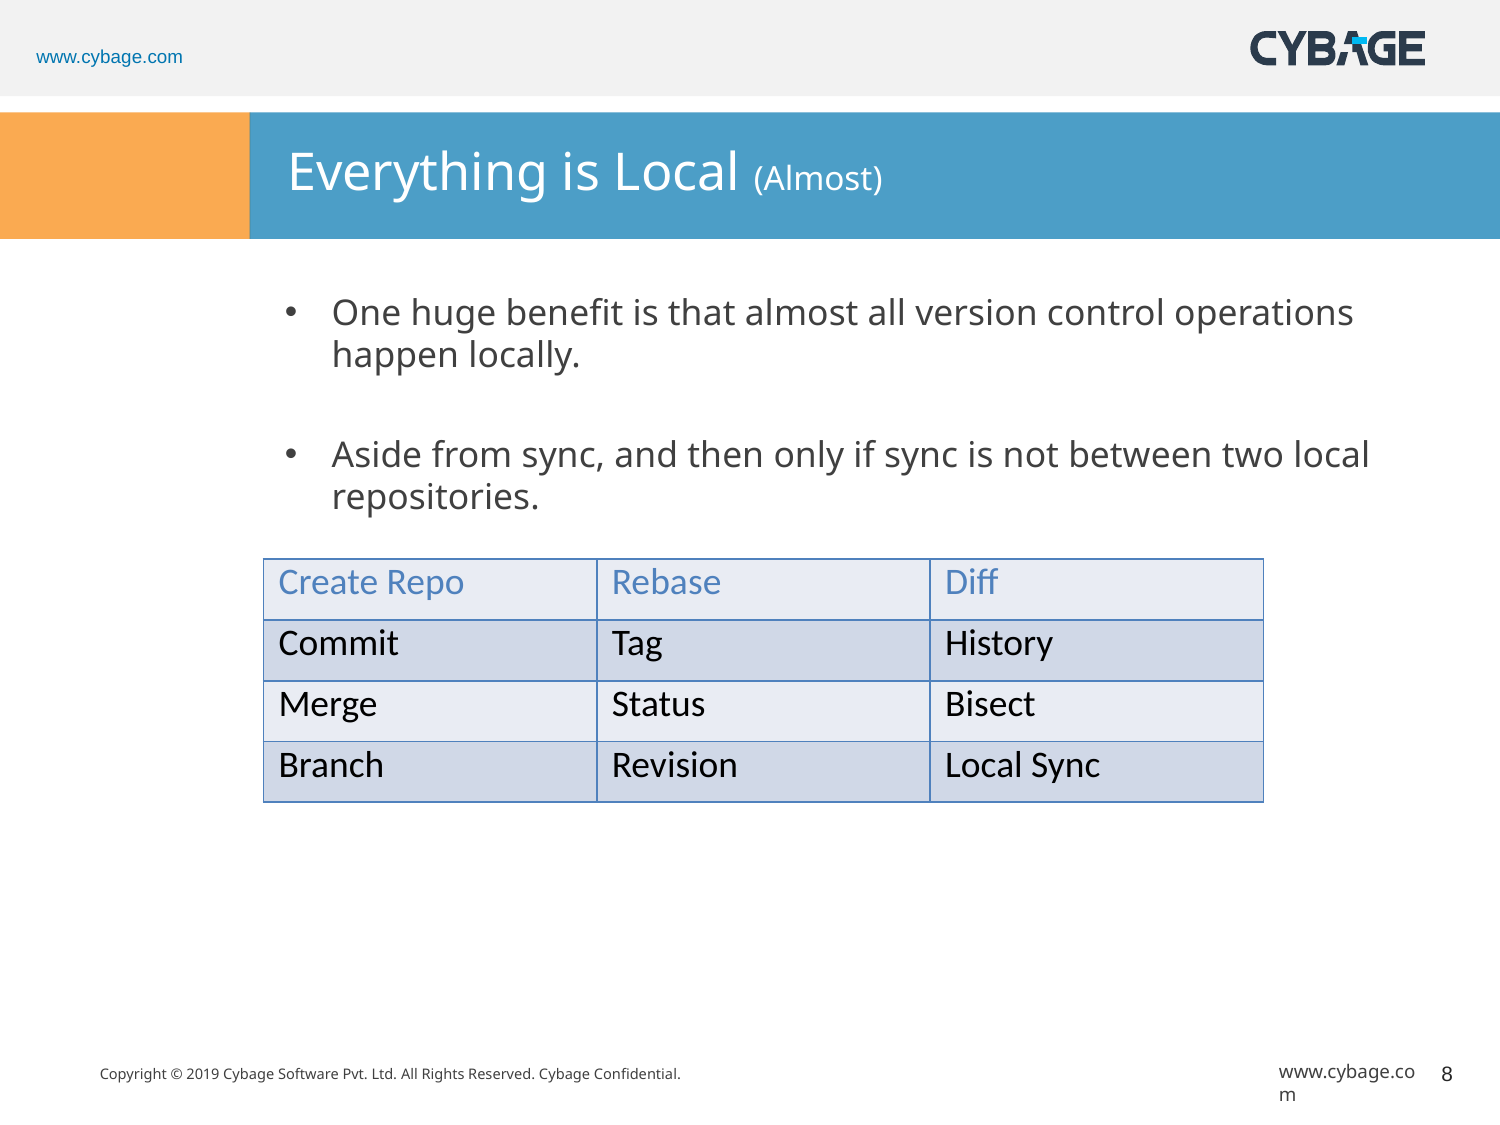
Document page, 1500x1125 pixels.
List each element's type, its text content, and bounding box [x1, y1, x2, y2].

title Everything is Local (Almost) [272, 131, 1463, 225]
table_header Rebase [598, 560, 929, 619]
table_cell Commit [264, 621, 596, 680]
table_cell Merge [264, 682, 596, 741]
table_cell History [931, 621, 1263, 680]
table_cell Branch [264, 742, 596, 801]
list One huge benefit is that almost all version control operations happen locally. Aside from sync, and then only if sync is not between two local repositories. [269, 282, 1463, 875]
slide_number 8 [1424, 1042, 1488, 1103]
table_cell Bisect [931, 682, 1263, 741]
table_cell Tag [598, 621, 929, 680]
table_header Diff [931, 560, 1263, 619]
table_header Create Repo [264, 560, 596, 619]
table_cell Status [598, 682, 929, 741]
table_cell Local Sync [931, 742, 1263, 801]
table_cell Revision [598, 742, 929, 801]
